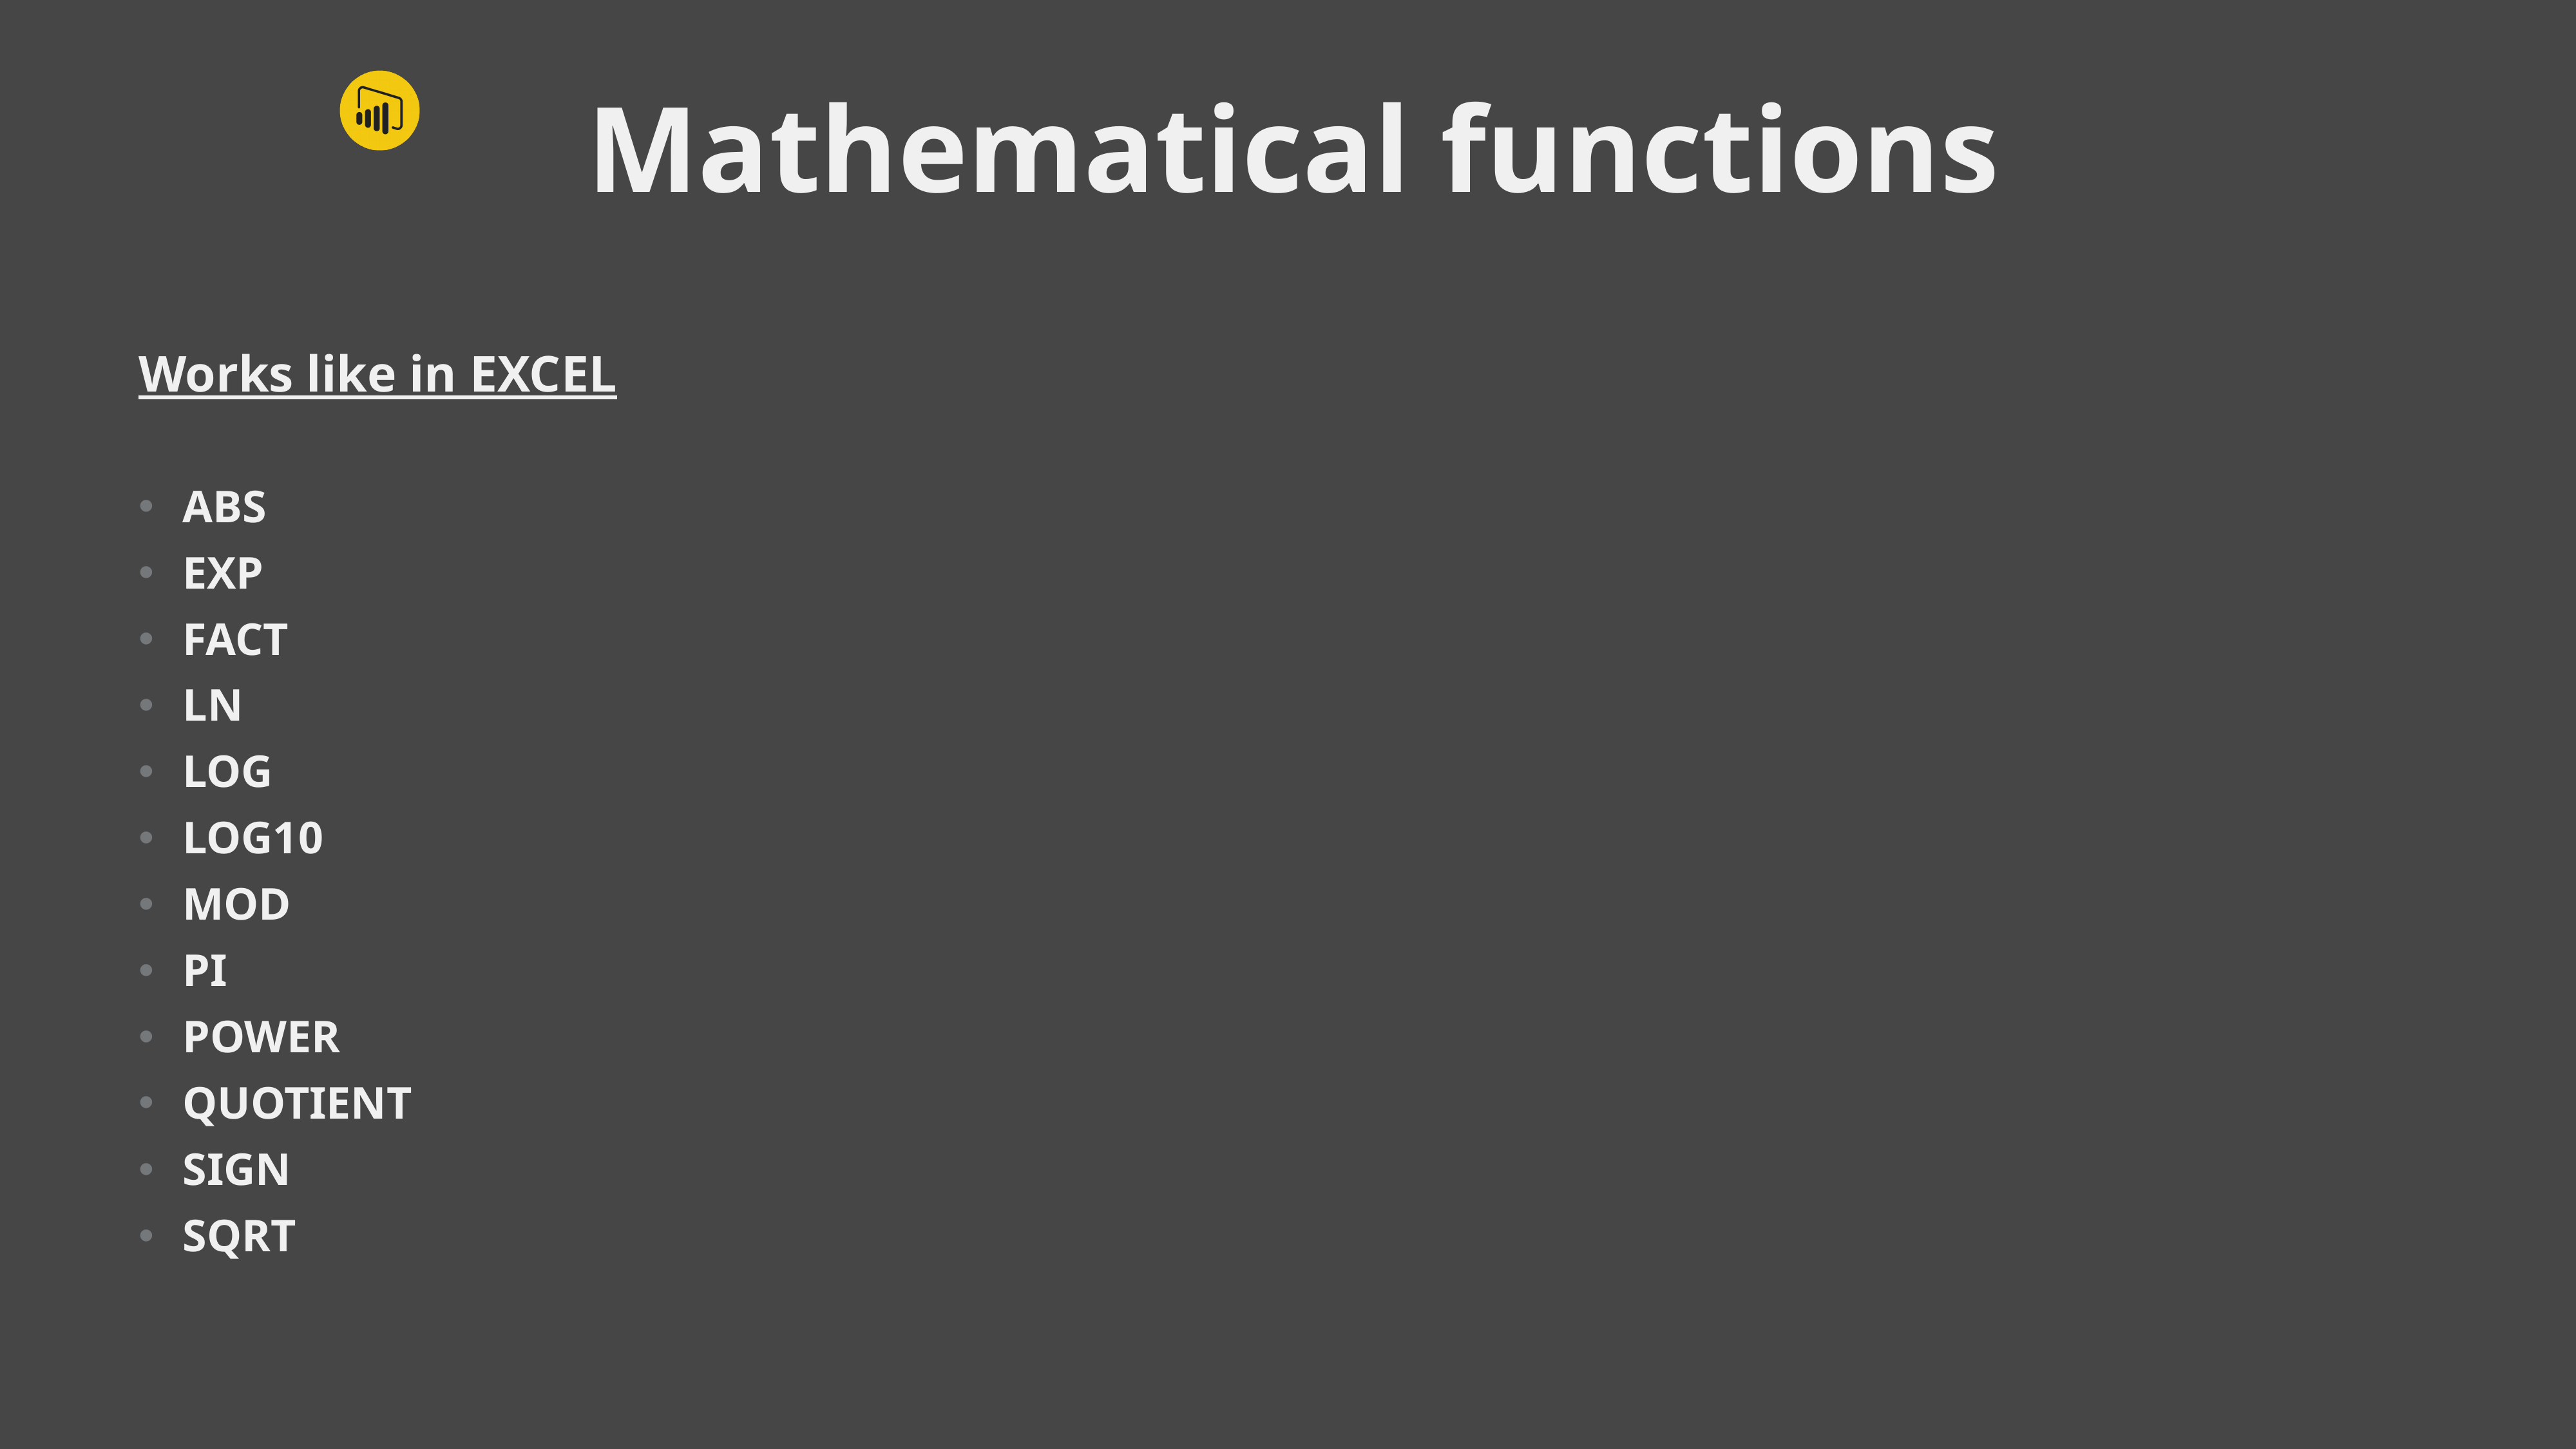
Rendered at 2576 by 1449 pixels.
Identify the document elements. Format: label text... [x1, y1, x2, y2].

list Works like in EXCEL ABS EXP FACT LN LOG LOG10 MOD PI POWER QUOTIENT SIGN SQRT [128, 344, 1237, 1273]
picture [339, 70, 420, 151]
title Mathematical functions [142, 85, 2445, 269]
